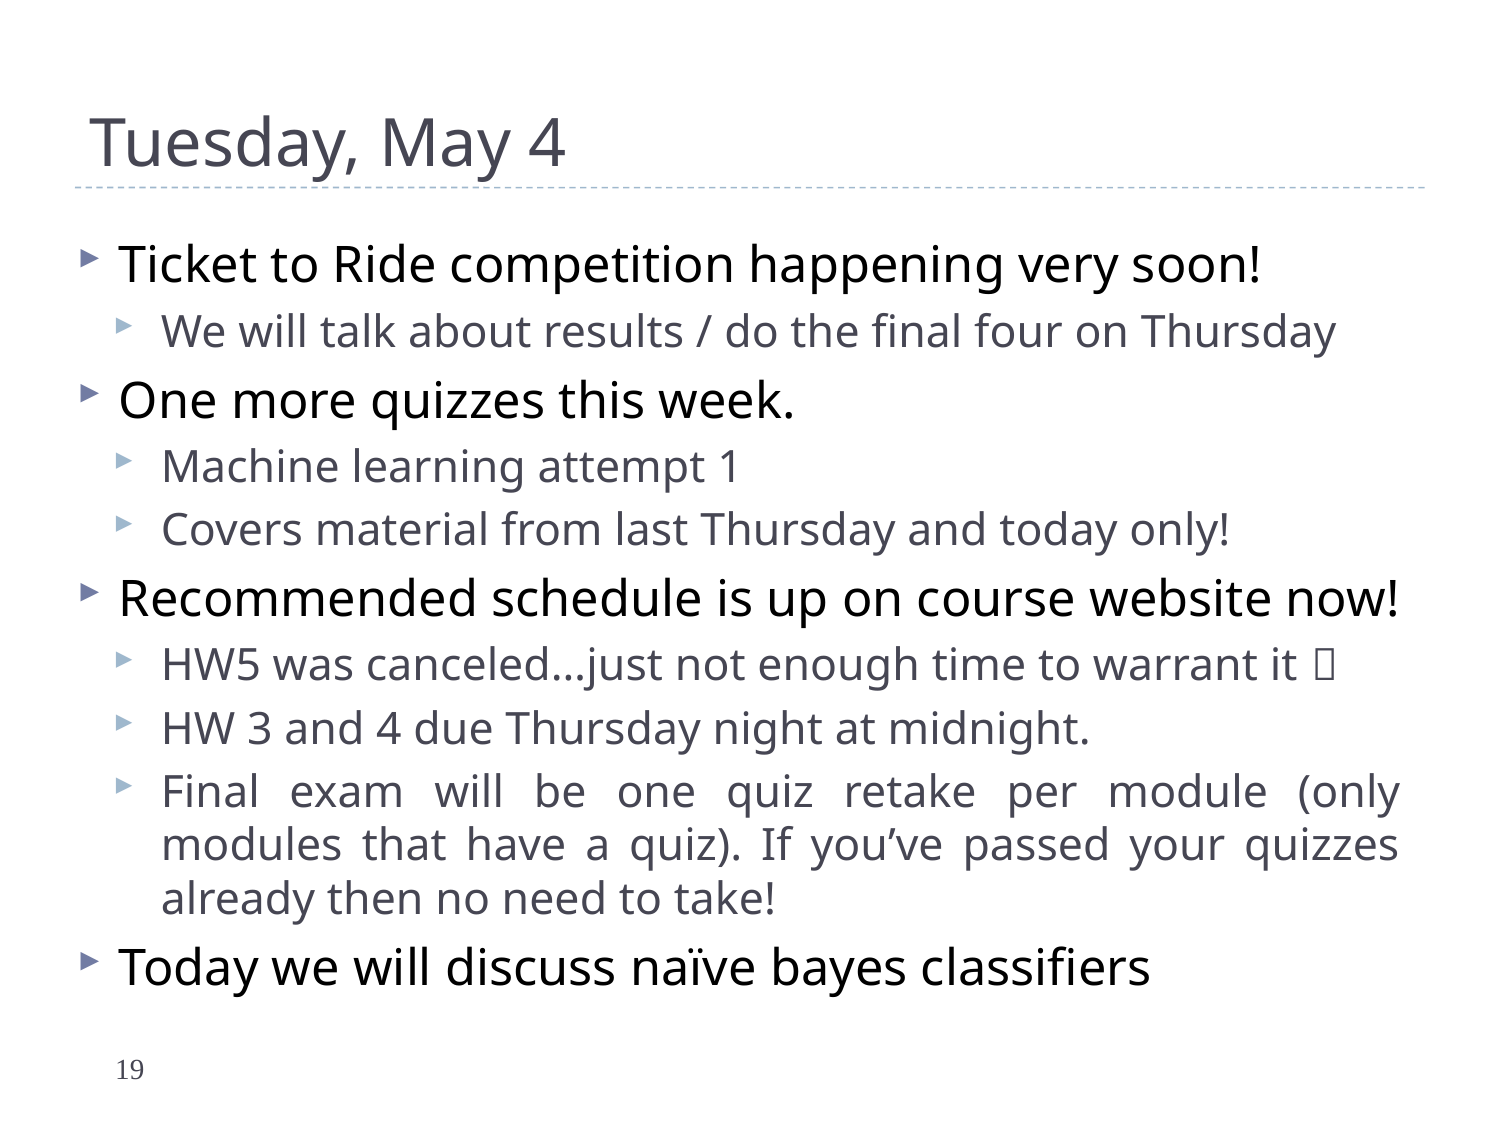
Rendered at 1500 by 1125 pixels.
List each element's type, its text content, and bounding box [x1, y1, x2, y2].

slide_number 19 [100, 1042, 426, 1103]
title Tuesday, May 4 [75, 24, 1425, 188]
list Ticket to Ride competition happening very soon! We will talk about results / do the final four on Thursday One more quizzes this week. Machine learning attempt 1 Covers material from last Thursday and today only! Recommended schedule is up on course website now! HW5 was canceled…just not enough time to warrant it  HW 3 and 4 due Thursday night at midnight. Final exam will be one quiz retake per module (only modules that have a quiz). If you’ve passed your quizzes already then no need to take! Today we will discuss naïve bayes classifiers [62, 224, 1417, 1063]
